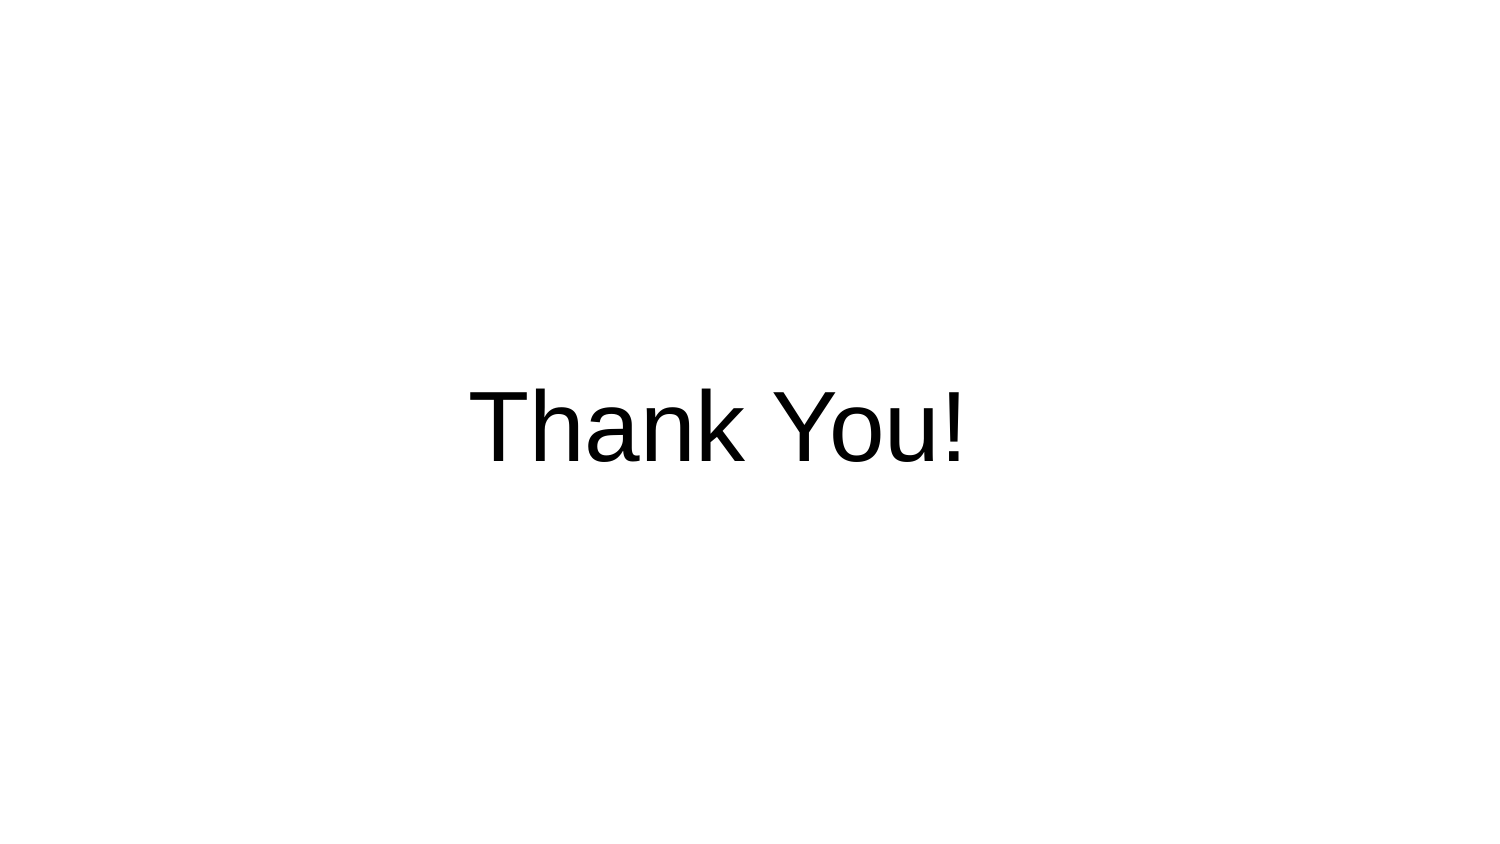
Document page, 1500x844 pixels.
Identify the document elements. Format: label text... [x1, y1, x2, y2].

text_box Thank You! [453, 272, 1500, 572]
